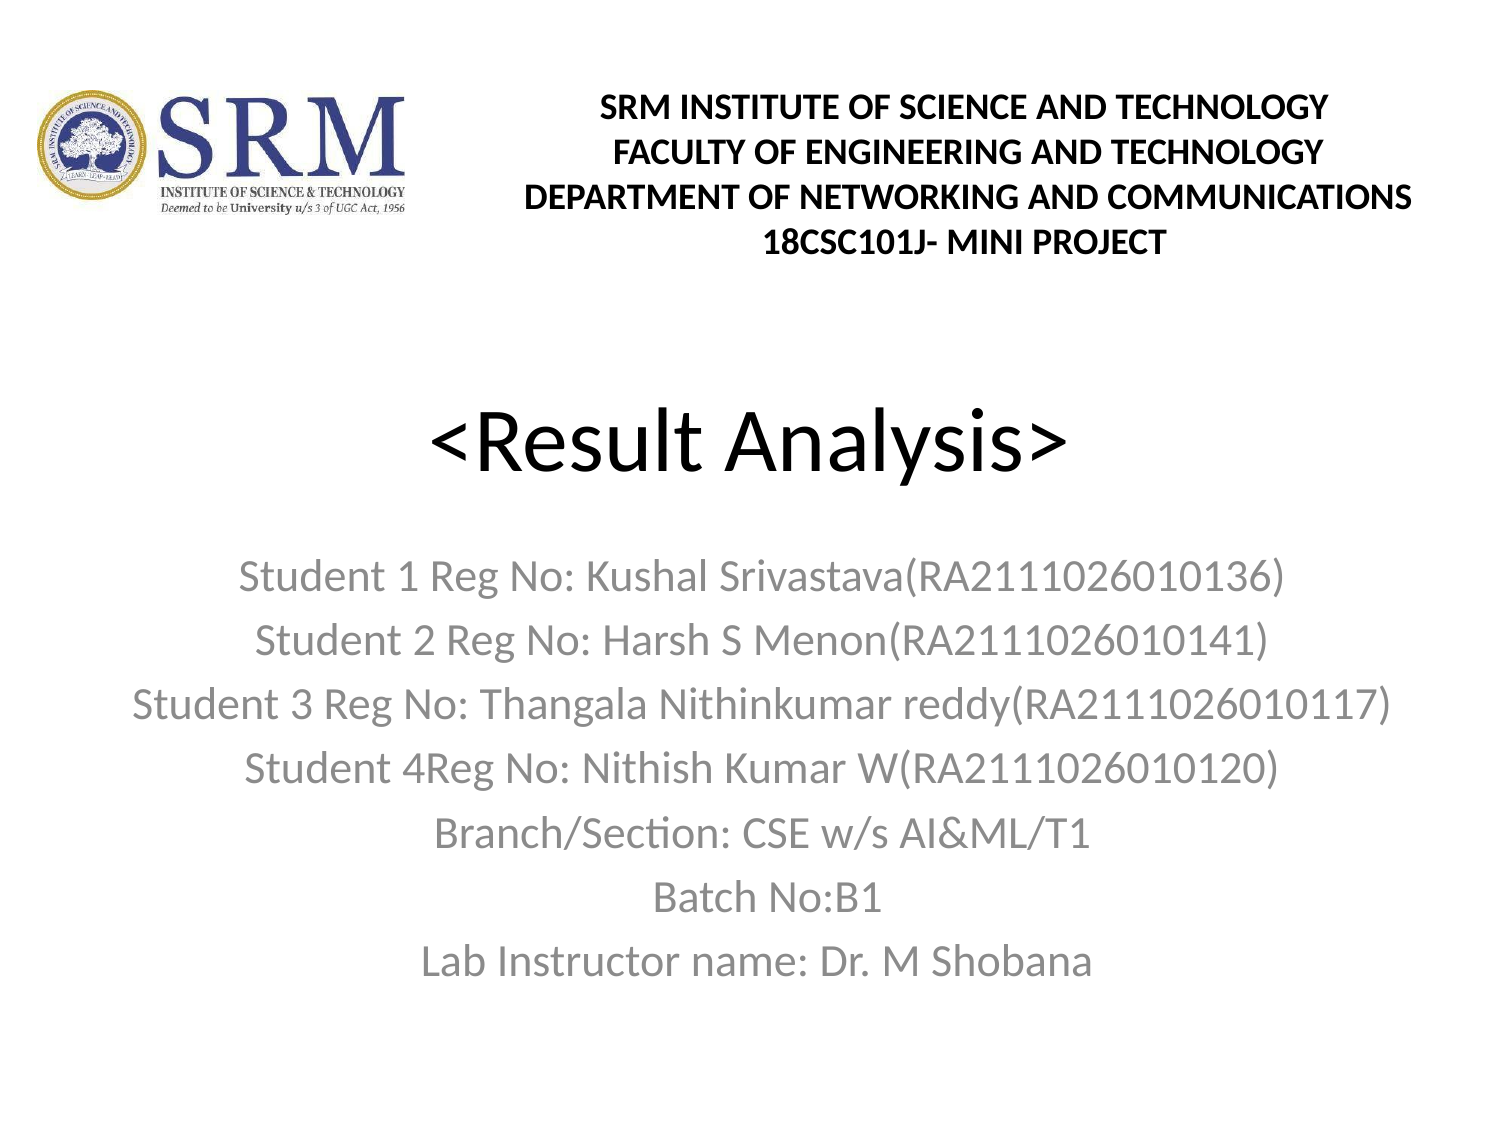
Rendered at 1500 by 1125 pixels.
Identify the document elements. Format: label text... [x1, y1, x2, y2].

title <Result Analysis> [112, 314, 1388, 537]
picture [37, 90, 405, 215]
subtitle Student 1 Reg No: Kushal Srivastava(RA2111026010136) Student 2 Reg No: Harsh S Menon(RA2111026010141) Student 3 Reg No: Thangala Nithinkumar reddy(RA2111026010117) Student 4Reg No: Nithish Kumar W(RA2111026010120) Branch/Section: CSE w/s AI&ML/T1 Batch No:B1 Lab Instructor name: Dr. M Shobana [112, 537, 1413, 1013]
text_box SRM INSTITUTE OF SCIENCE AND TECHNOLOGY FACULTY OF ENGINEERING AND TECHNOLOGY DEPARTMENT OF NETWORKING AND COMMUNICATIONS 18CSC101J- MINI PROJECT [462, 74, 1475, 270]
